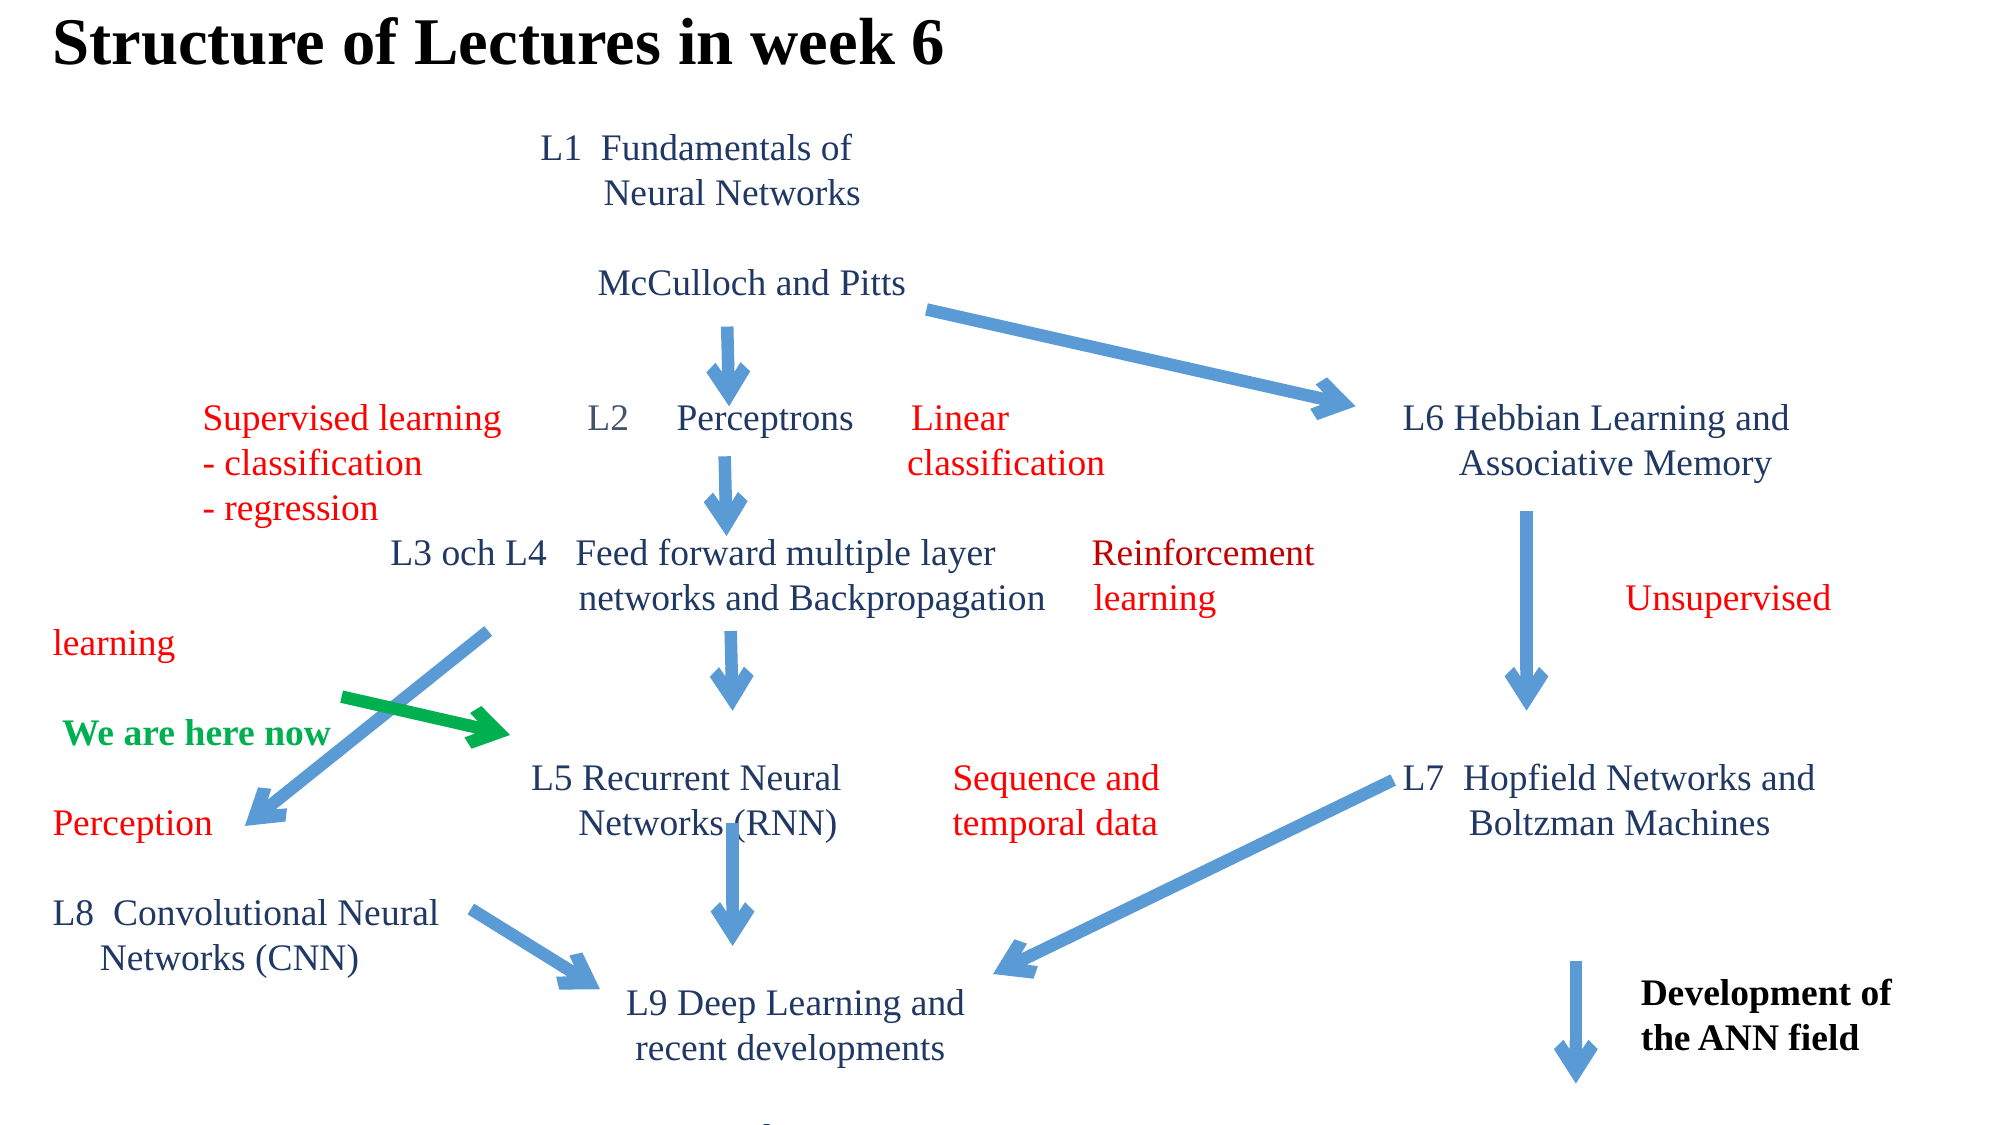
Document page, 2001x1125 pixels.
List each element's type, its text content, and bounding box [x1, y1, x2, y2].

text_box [992, 779, 1394, 974]
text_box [926, 309, 1356, 407]
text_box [470, 908, 600, 990]
text_box Structure of Lectures in week 6 L1 Fundamentals of Neural Networks McCulloch and Pitts Supervised learning L2 Perceptrons Linear L6 Hebbian Learning and - classification classification Associative Memory - regression L3 och L4 Feed forward multiple layer Reinforcement networks and Backpropagation learning Unsupervised learning We are here now L5 Recurrent Neural Sequence and L7 Hopfield Networks and Perception Networks (RNN) temporal data Boltzman Machines L8 Convolutional Neural Networks (CNN) L9 Deep Learning and recent developments L10 Tutorial on assignments [37, 0, 1977, 1125]
text_box Development of the ANN field [1626, 960, 1908, 1066]
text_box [244, 630, 489, 826]
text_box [341, 696, 510, 735]
